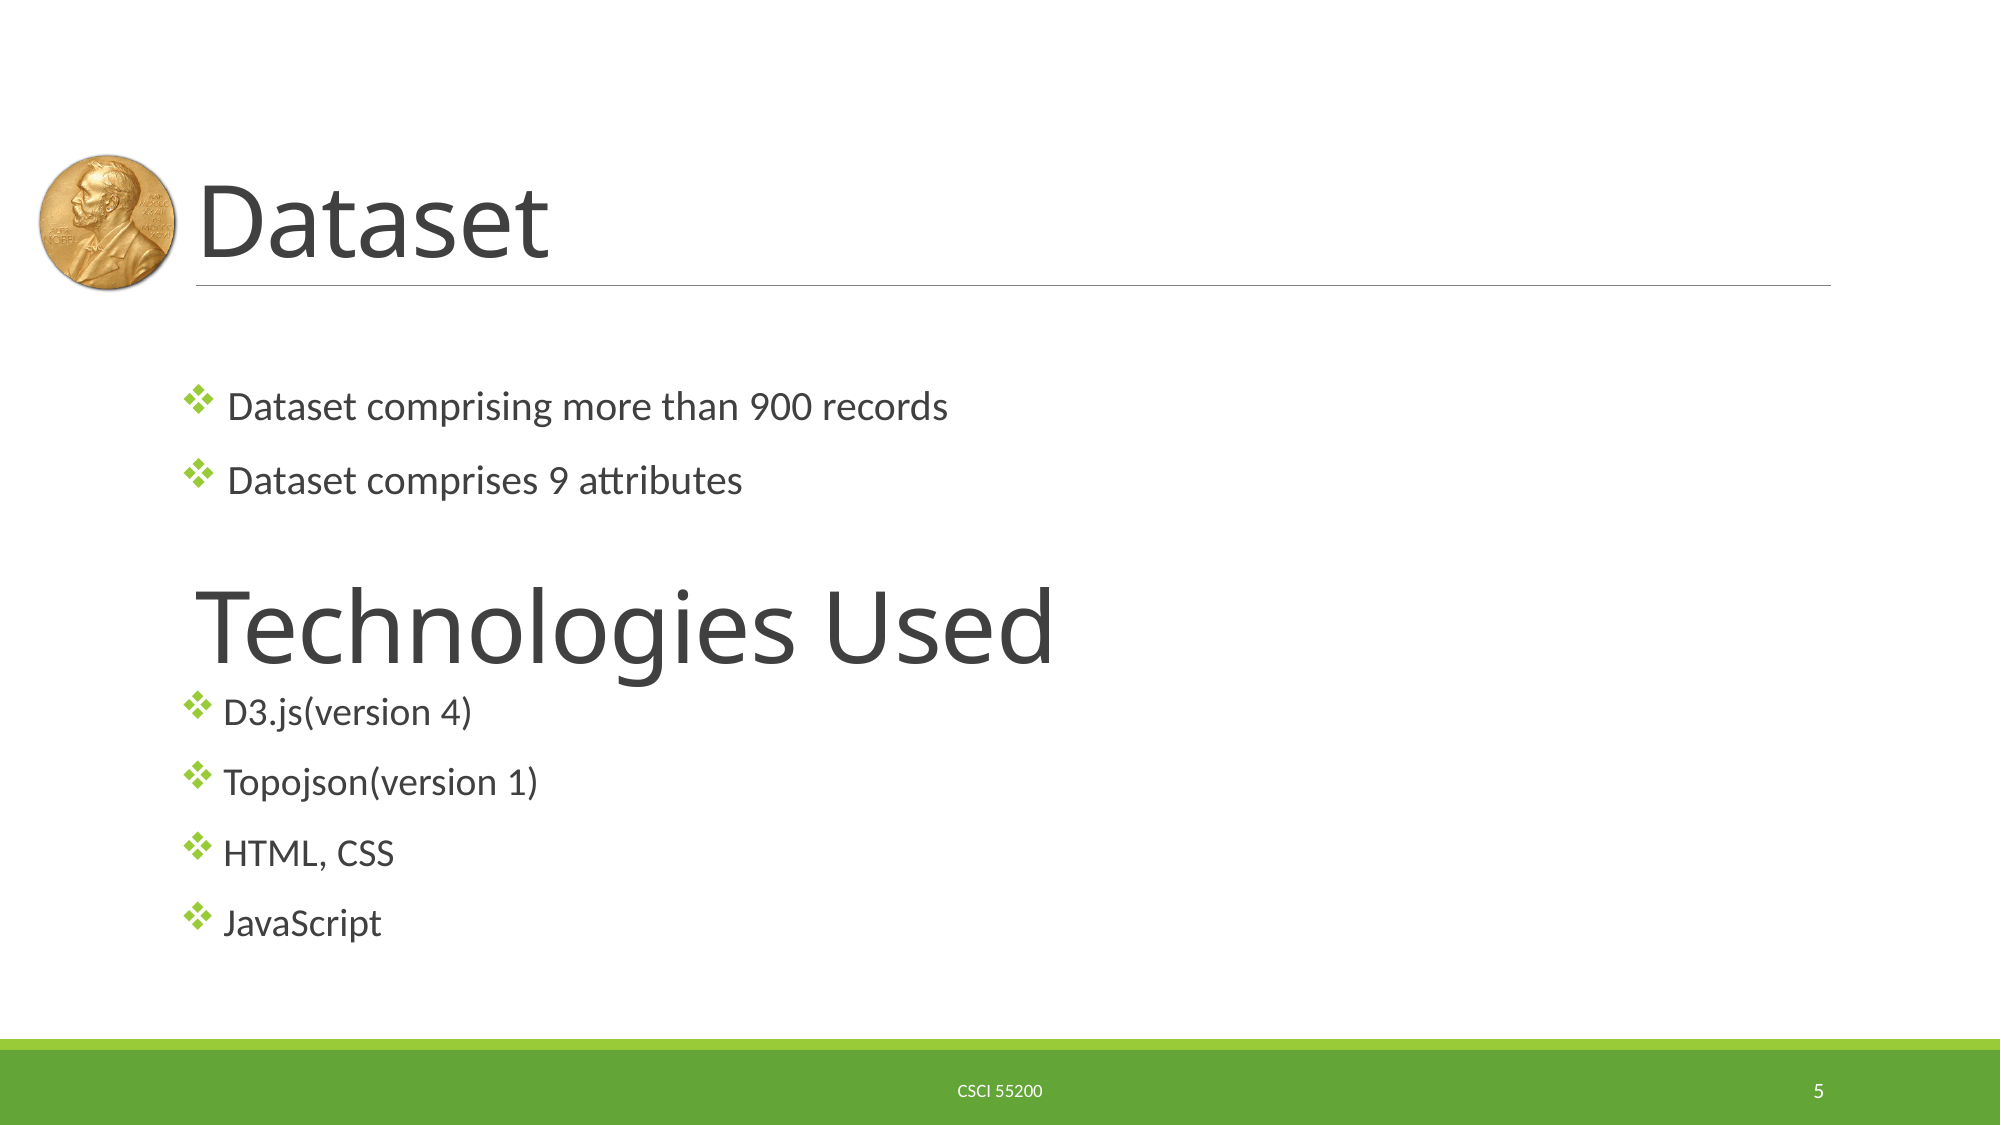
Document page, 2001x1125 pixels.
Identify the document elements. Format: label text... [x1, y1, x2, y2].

text_box Technologies Used [179, 572, 1830, 683]
slide_number 5 [1624, 1059, 1840, 1120]
footer CSCI 55200 [604, 1059, 1396, 1120]
title Dataset [180, 47, 1830, 285]
list Dataset comprising more than 900 records Dataset comprises 9 attributes [180, 302, 1830, 572]
text_box D3.js(version 4) Topojson(version 1) HTML, CSS JavaScript [179, 683, 1830, 954]
picture [35, 151, 181, 295]
